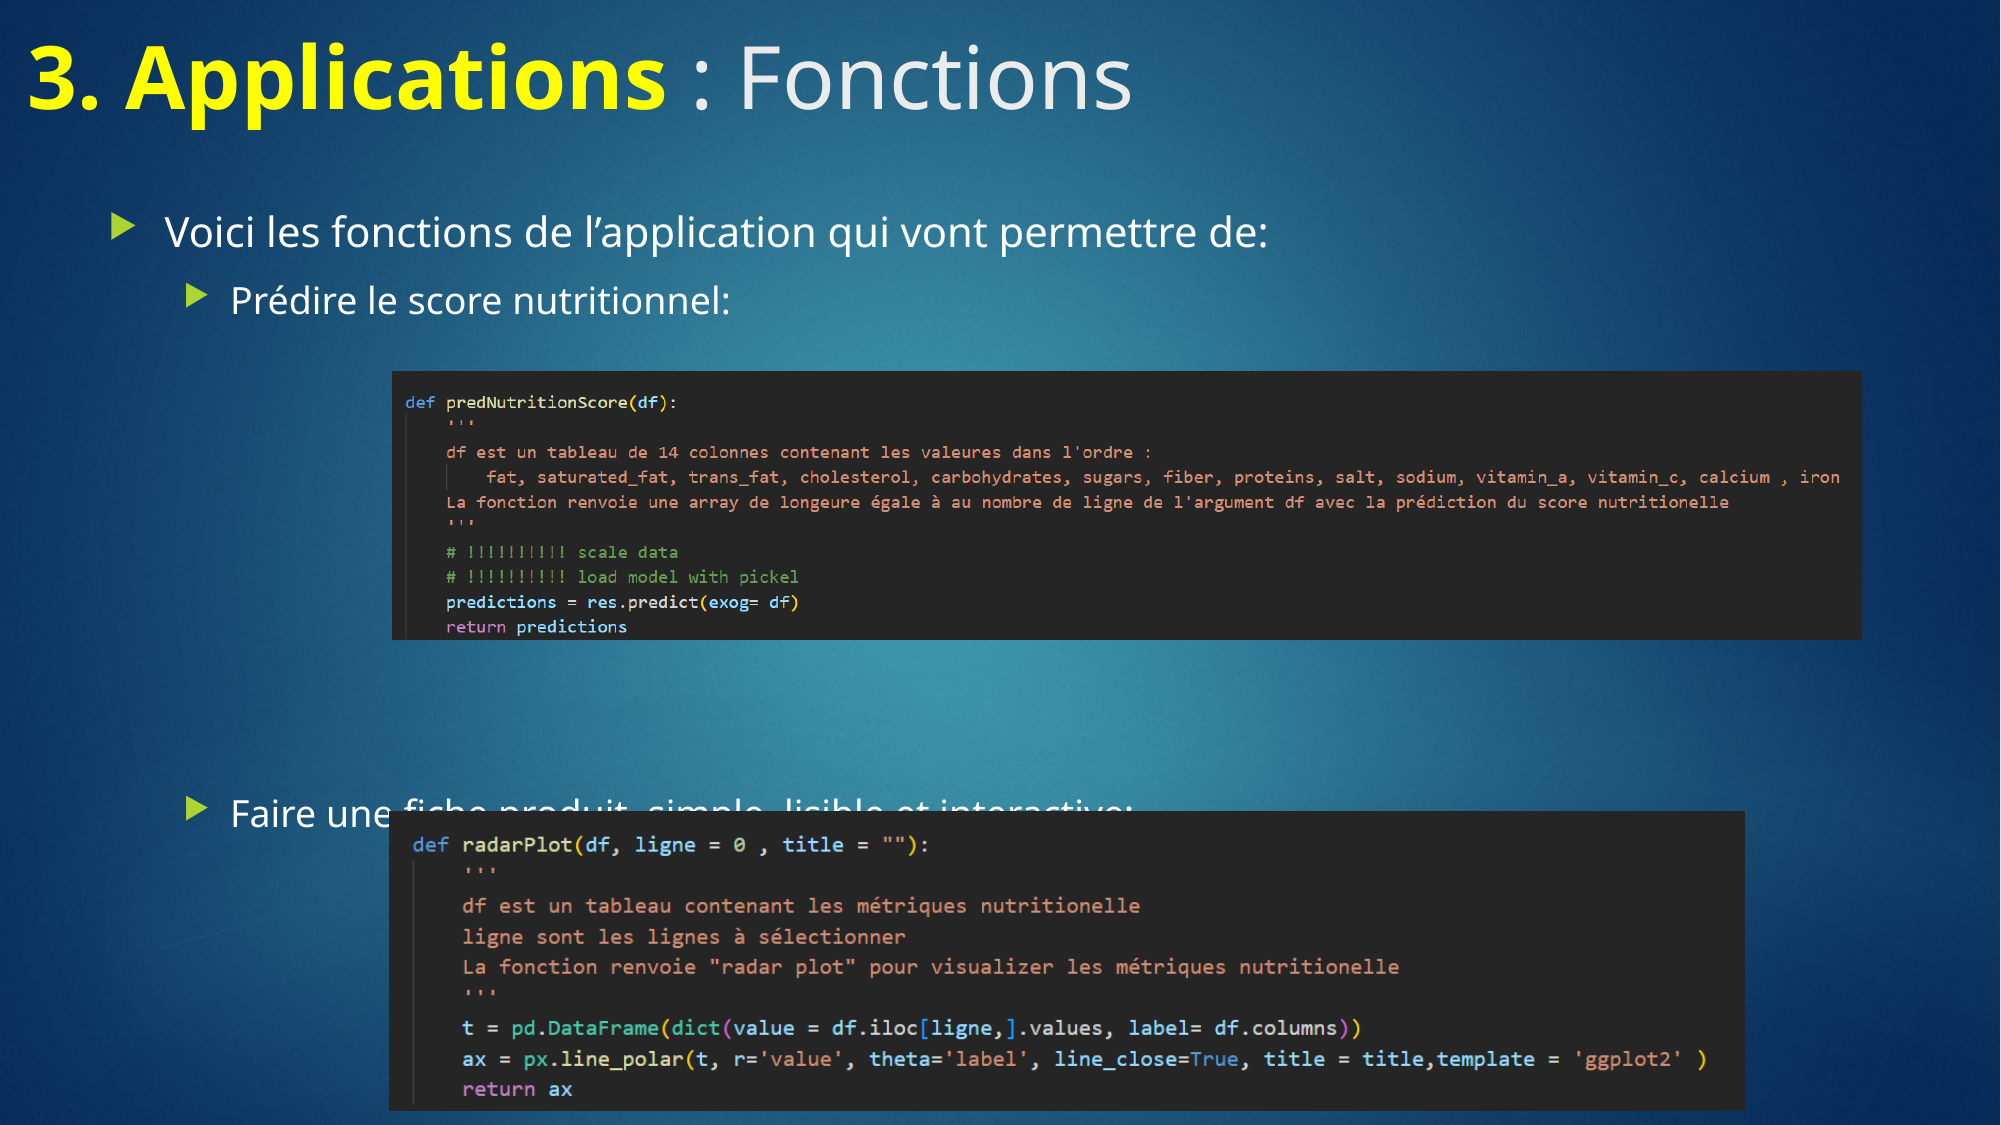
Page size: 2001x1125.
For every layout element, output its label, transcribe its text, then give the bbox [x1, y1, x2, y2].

title 3. Applications : Fonctions [12, 14, 1974, 244]
picture [392, 371, 1862, 641]
list Voici les fonctions de l’application qui vont permettre de: Prédire le score nutritionnel: Faire une fiche produit, simple, lisible et interactive: [93, 198, 1930, 1025]
picture [389, 811, 1745, 1111]
